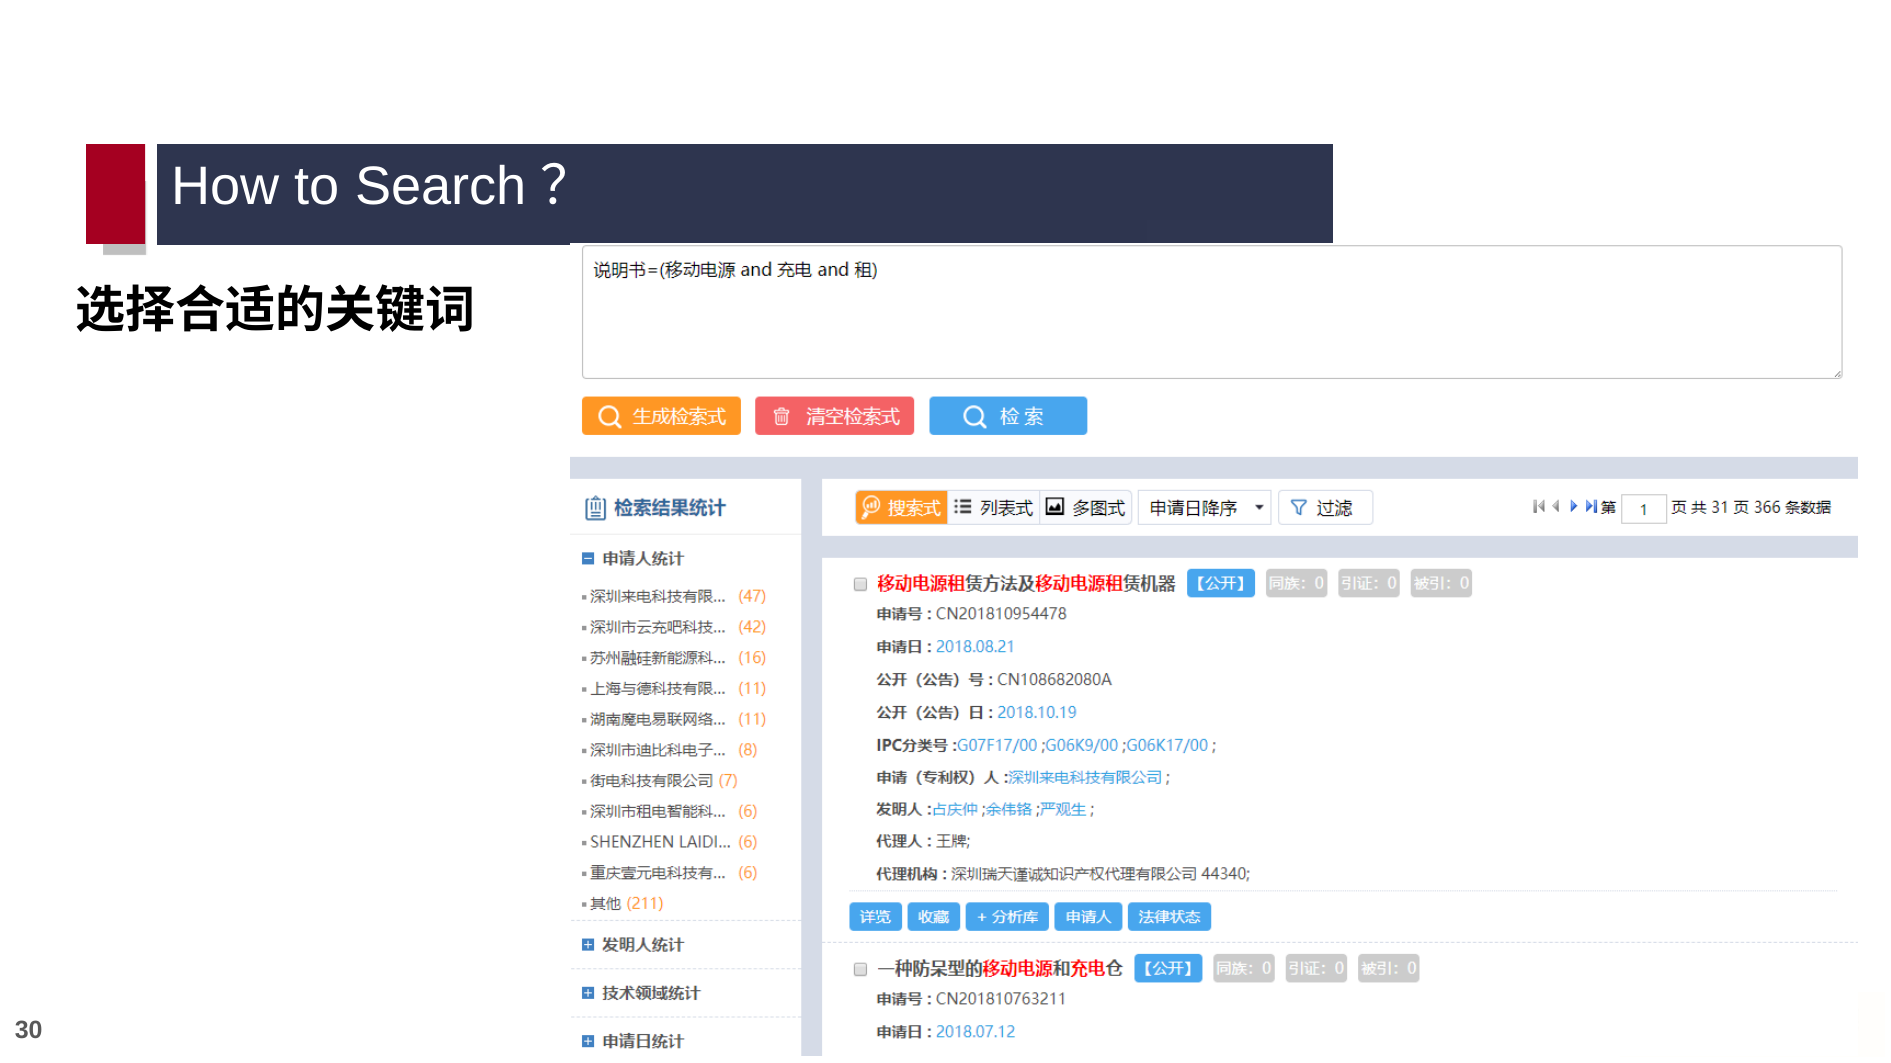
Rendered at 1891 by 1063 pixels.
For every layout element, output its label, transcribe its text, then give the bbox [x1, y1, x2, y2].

list 选择合适的关键词 [60, 245, 566, 347]
picture [157, 243, 1885, 1057]
text_box How to Search？ [156, 143, 1333, 244]
